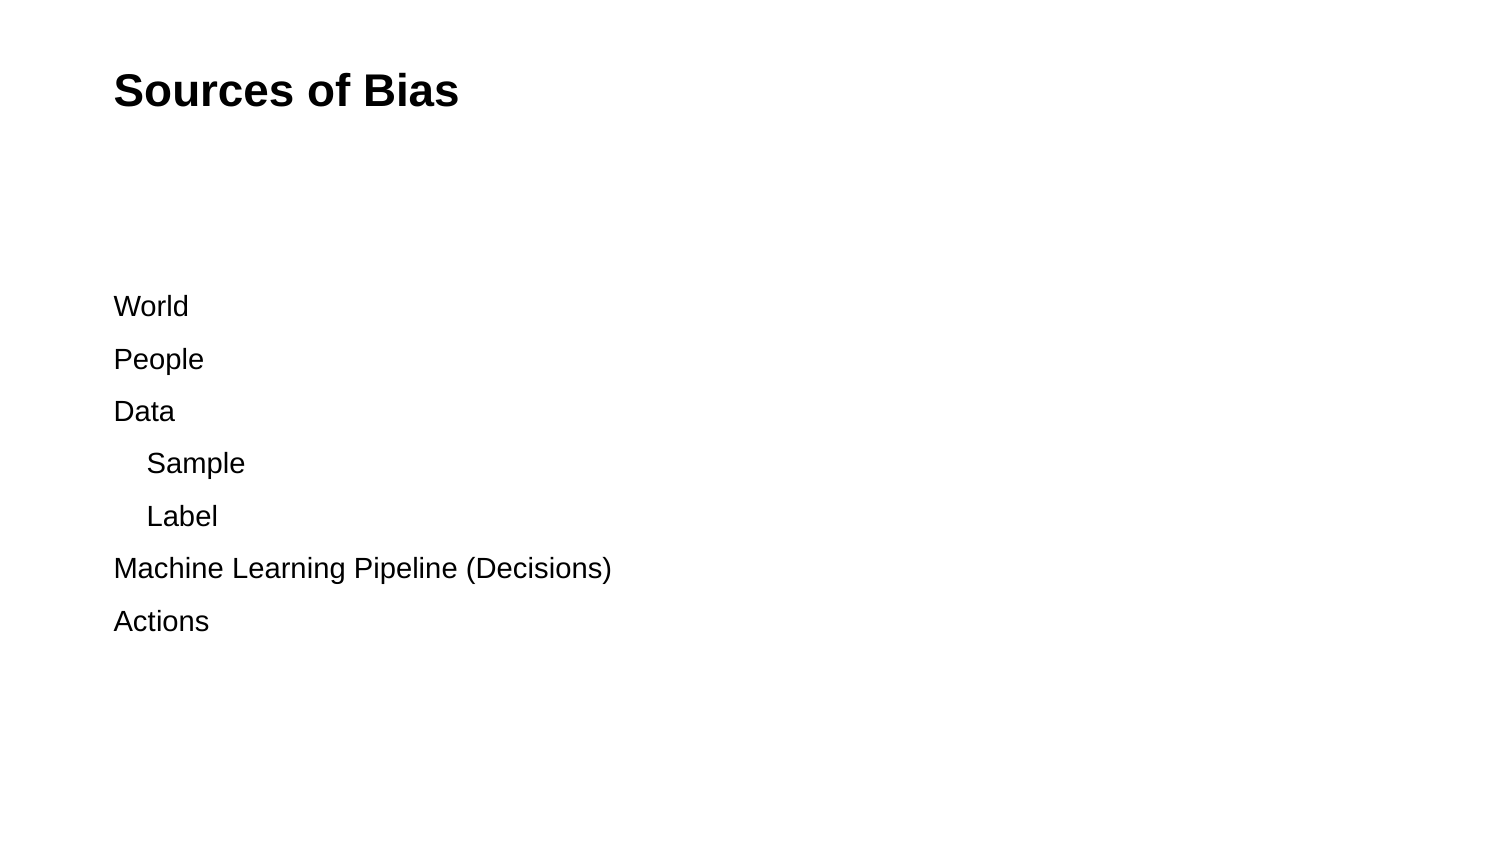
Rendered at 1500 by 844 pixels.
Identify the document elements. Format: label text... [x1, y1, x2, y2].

text_box Sources of Bias [98, 45, 802, 131]
text_box World People Data Sample Label Machine Learning Pipeline (Decisions) Actions [98, 255, 1358, 653]
